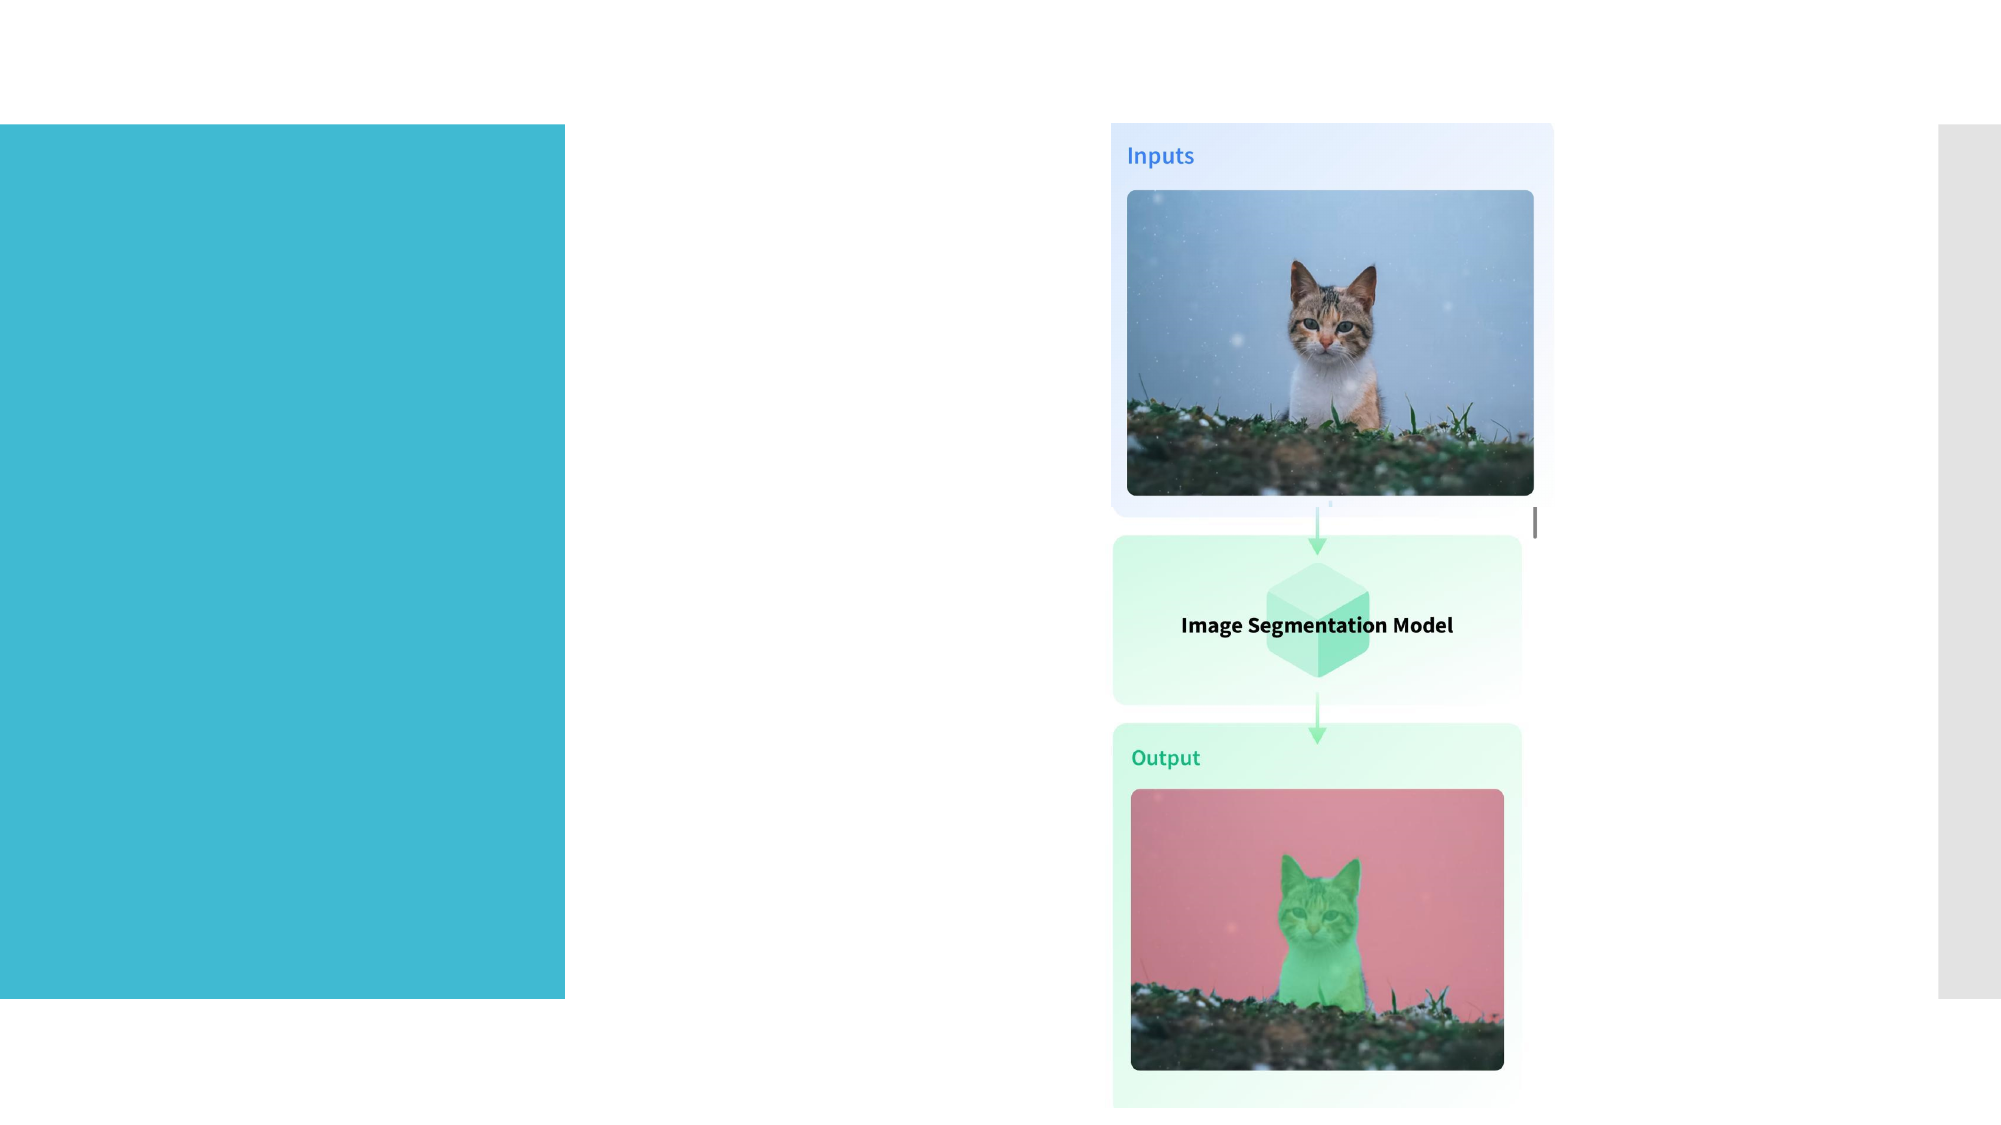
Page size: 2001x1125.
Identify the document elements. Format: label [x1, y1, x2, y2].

picture [1095, 506, 1540, 1108]
list [1110, 123, 1555, 508]
